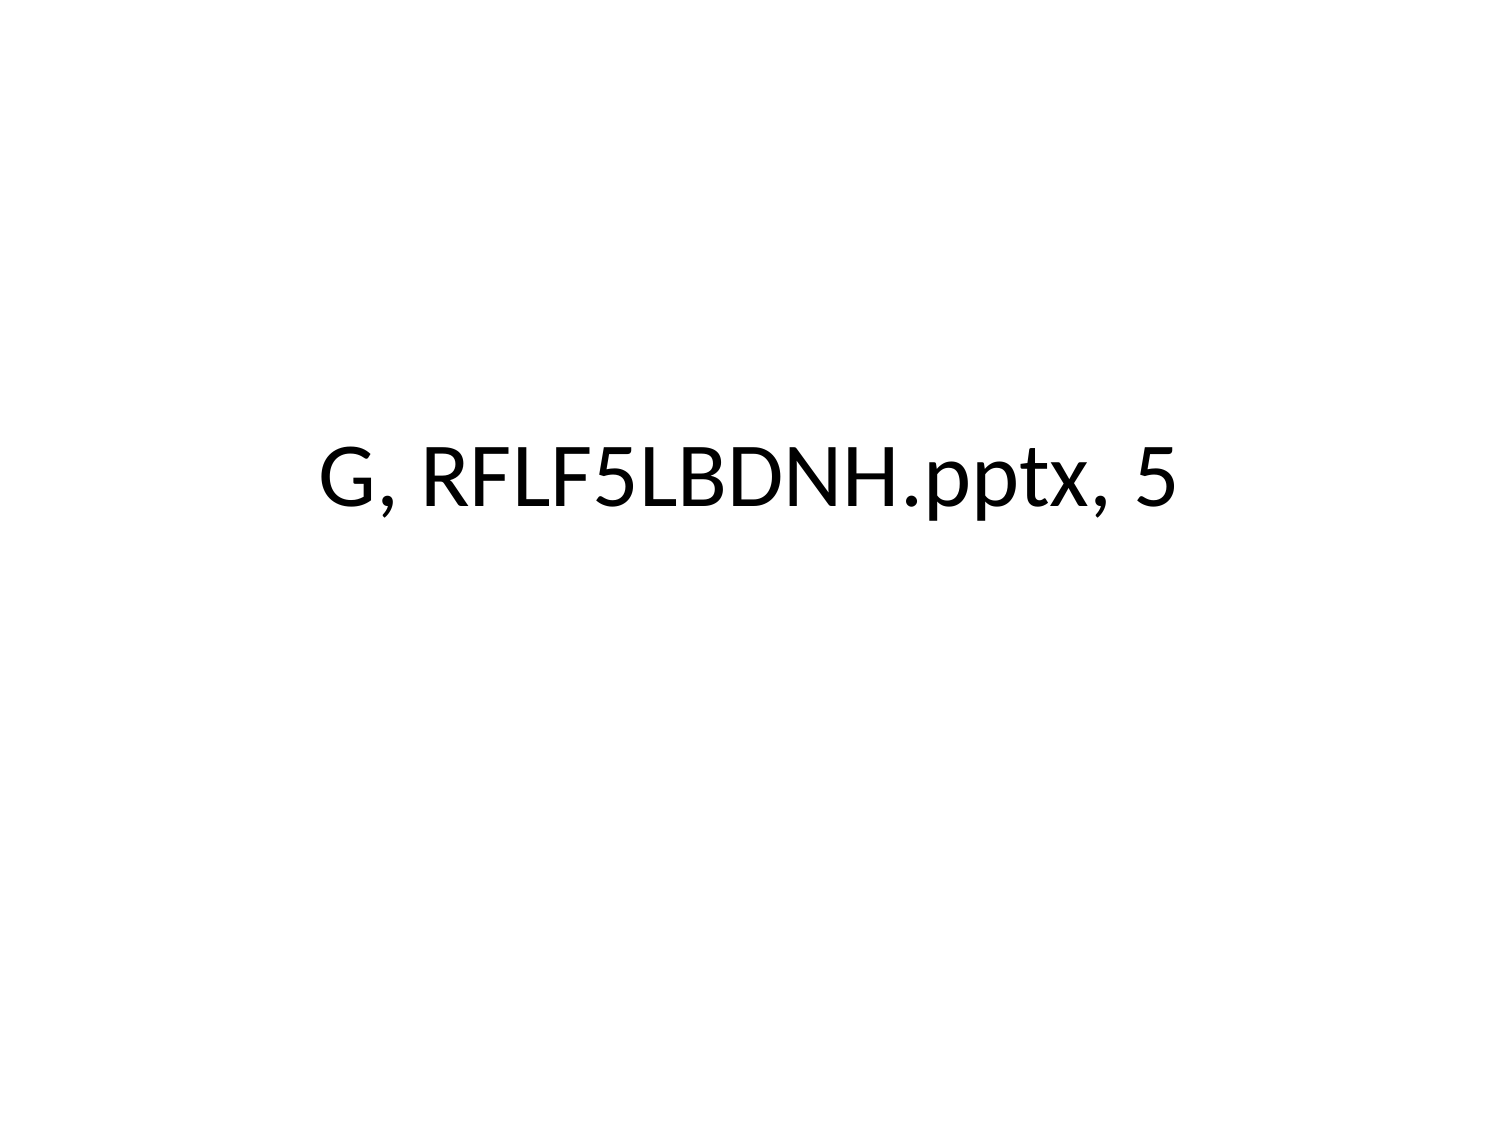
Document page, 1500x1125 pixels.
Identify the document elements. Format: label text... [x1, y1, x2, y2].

title G, RFLF5LBDNH.pptx, 5 [112, 349, 1388, 591]
